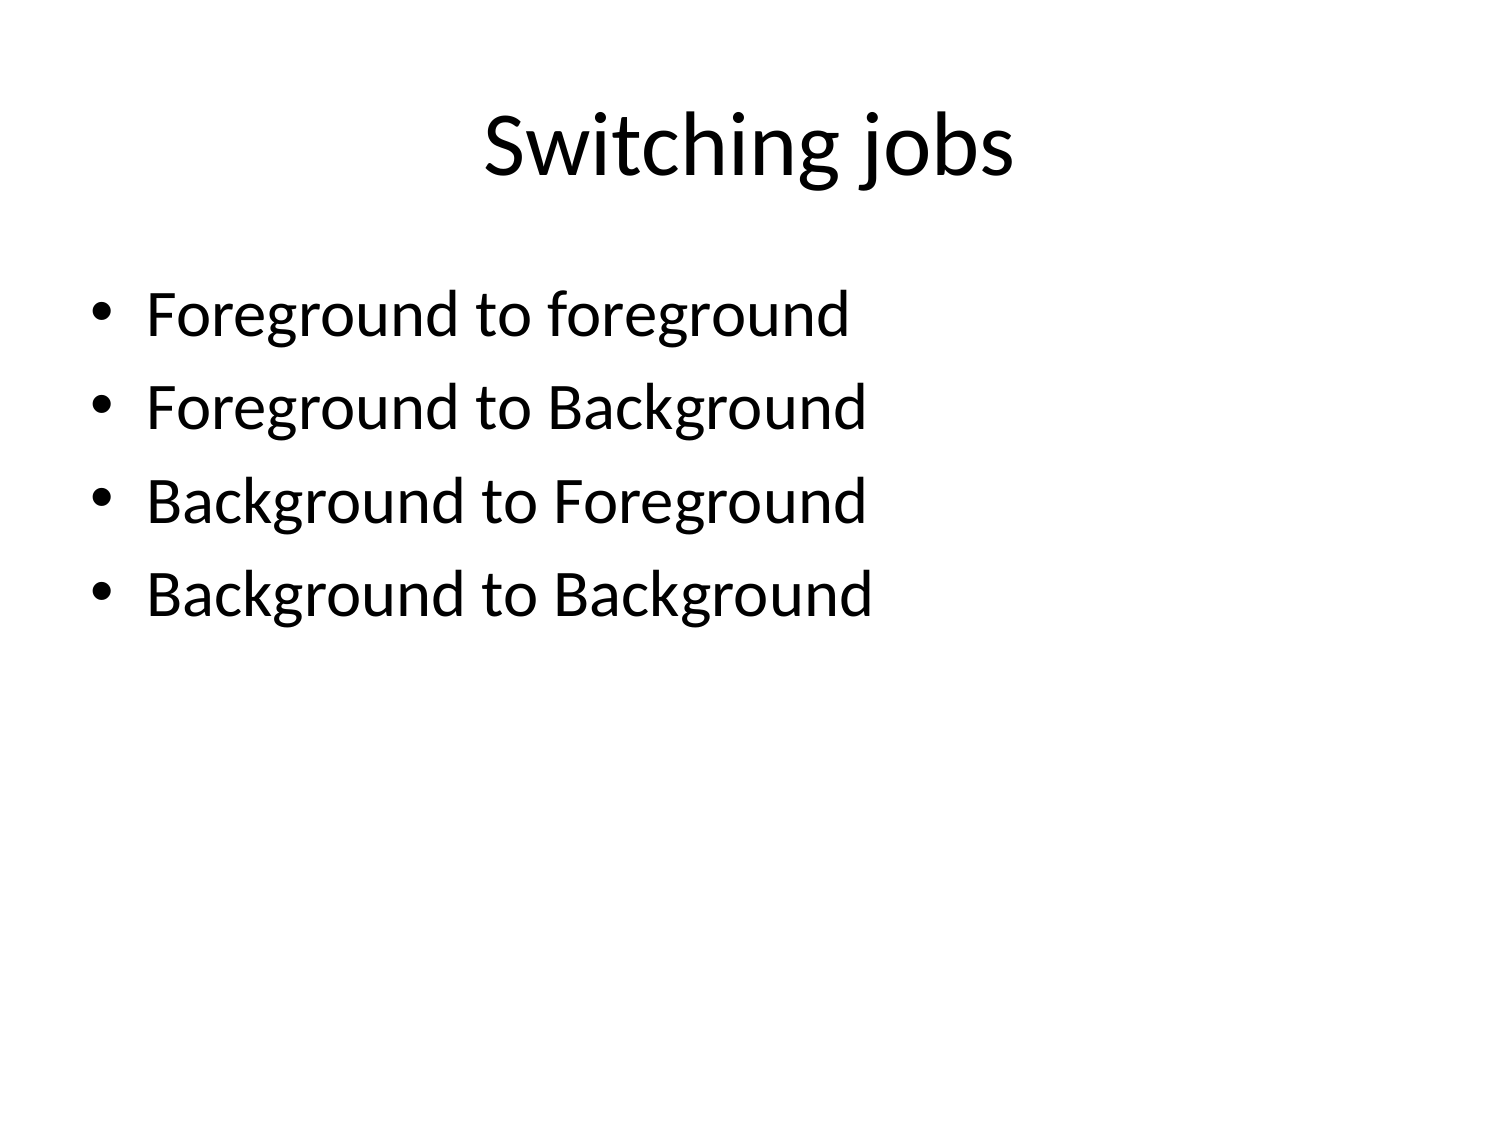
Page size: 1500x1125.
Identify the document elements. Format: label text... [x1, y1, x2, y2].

title Switching jobs [75, 45, 1425, 233]
list Foreground to foreground Foreground to Background Background to Foreground Background to Background [75, 262, 1425, 1005]
